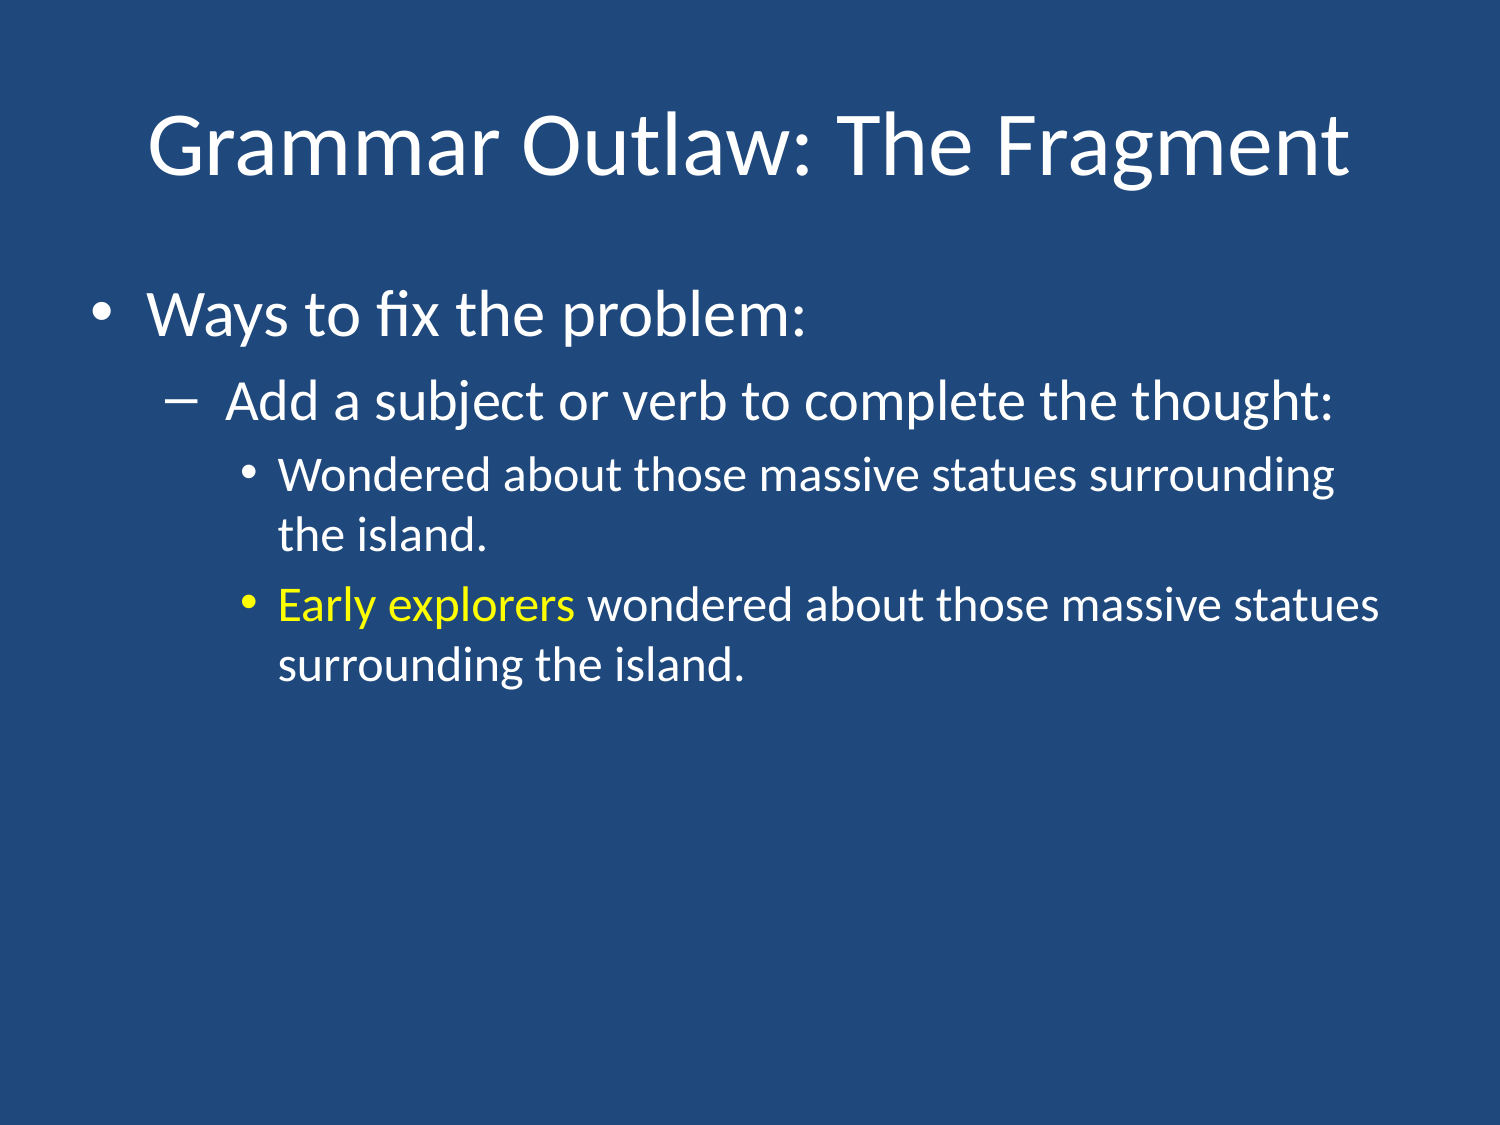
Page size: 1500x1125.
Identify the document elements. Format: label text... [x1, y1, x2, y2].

title Grammar Outlaw: The Fragment [75, 45, 1425, 233]
list Ways to fix the problem: Add a subject or verb to complete the thought: Wondered about those massive statues surrounding the island. Early explorers wondered about those massive statues surrounding the island. [75, 262, 1425, 1005]
